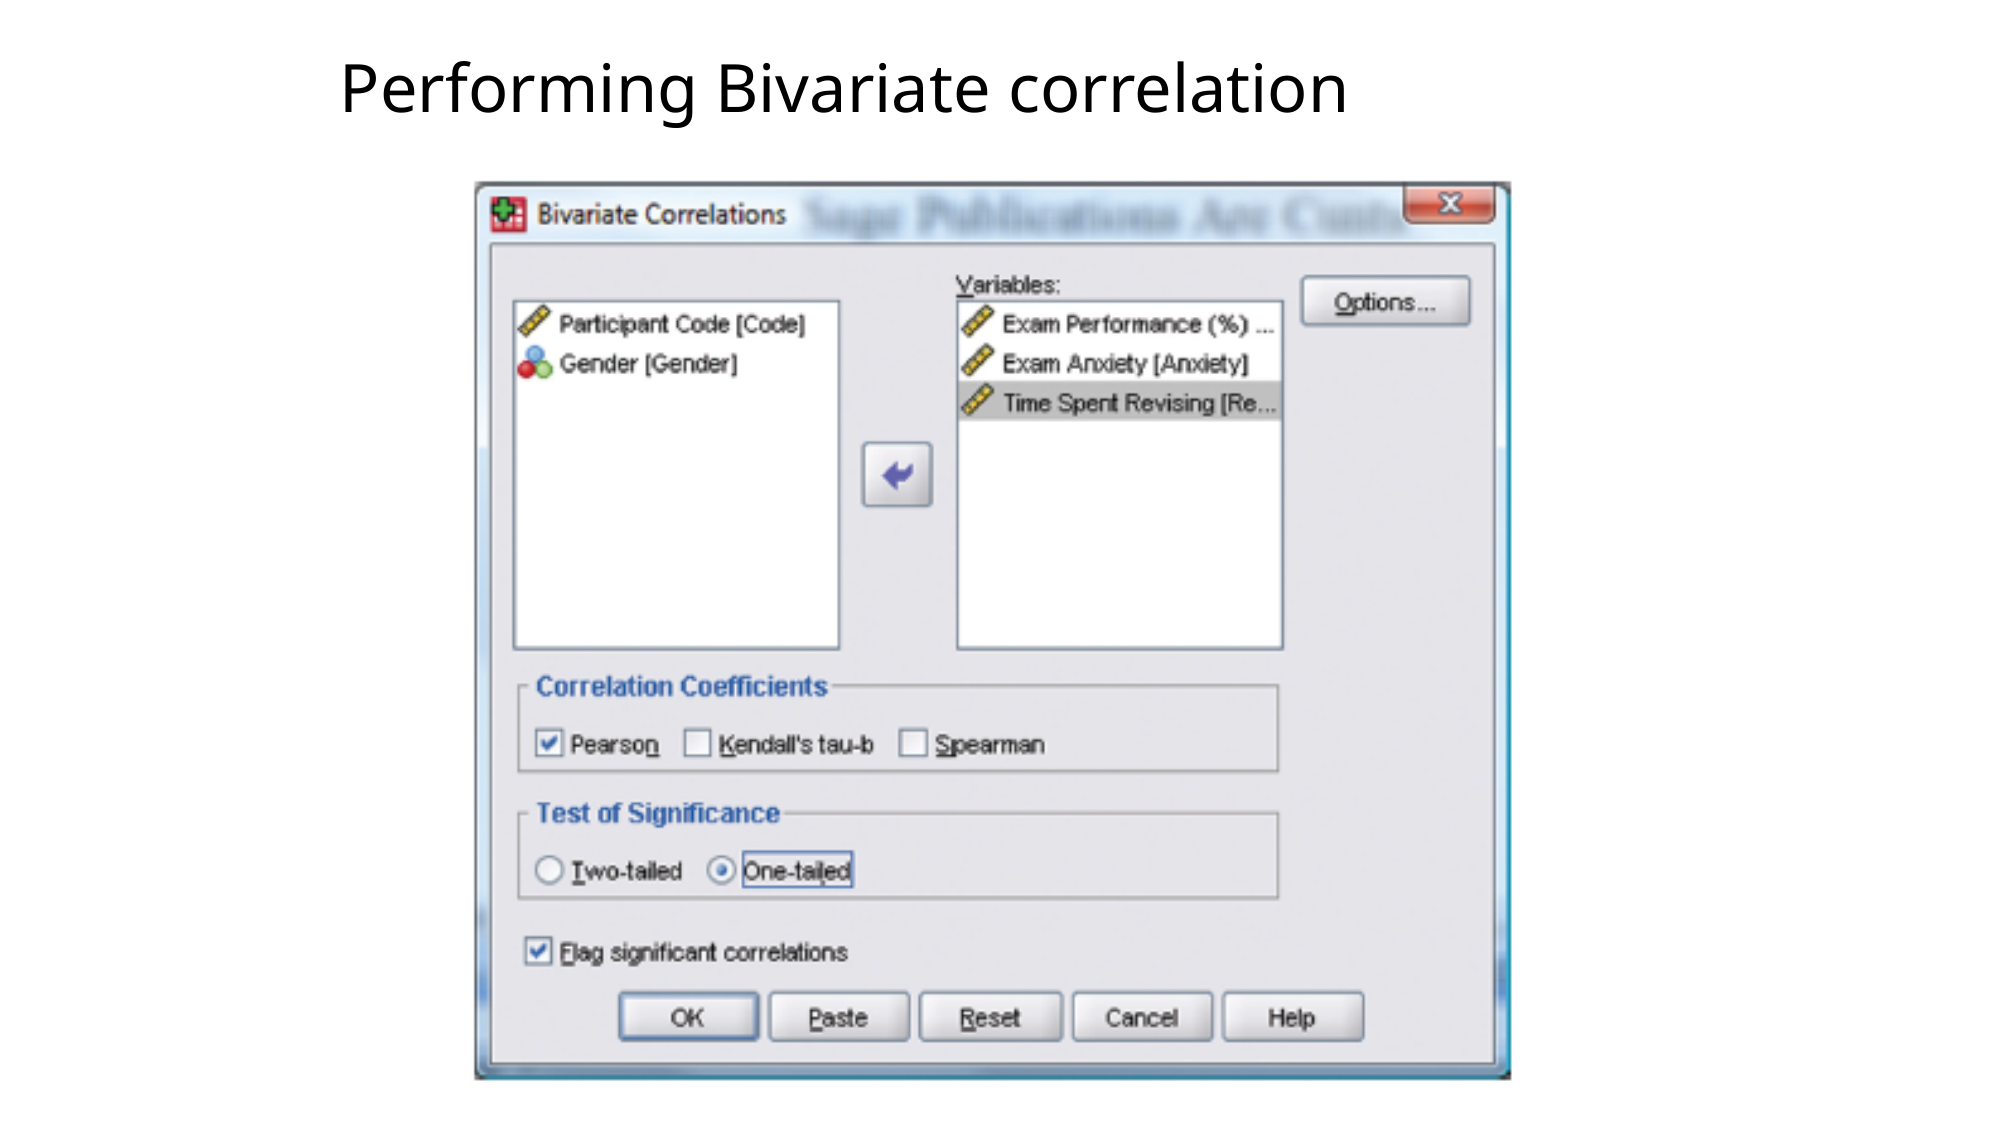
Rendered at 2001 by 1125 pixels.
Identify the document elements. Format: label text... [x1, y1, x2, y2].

picture [449, 162, 1537, 1106]
title Performing Bivariate correlation [324, 45, 1675, 138]
